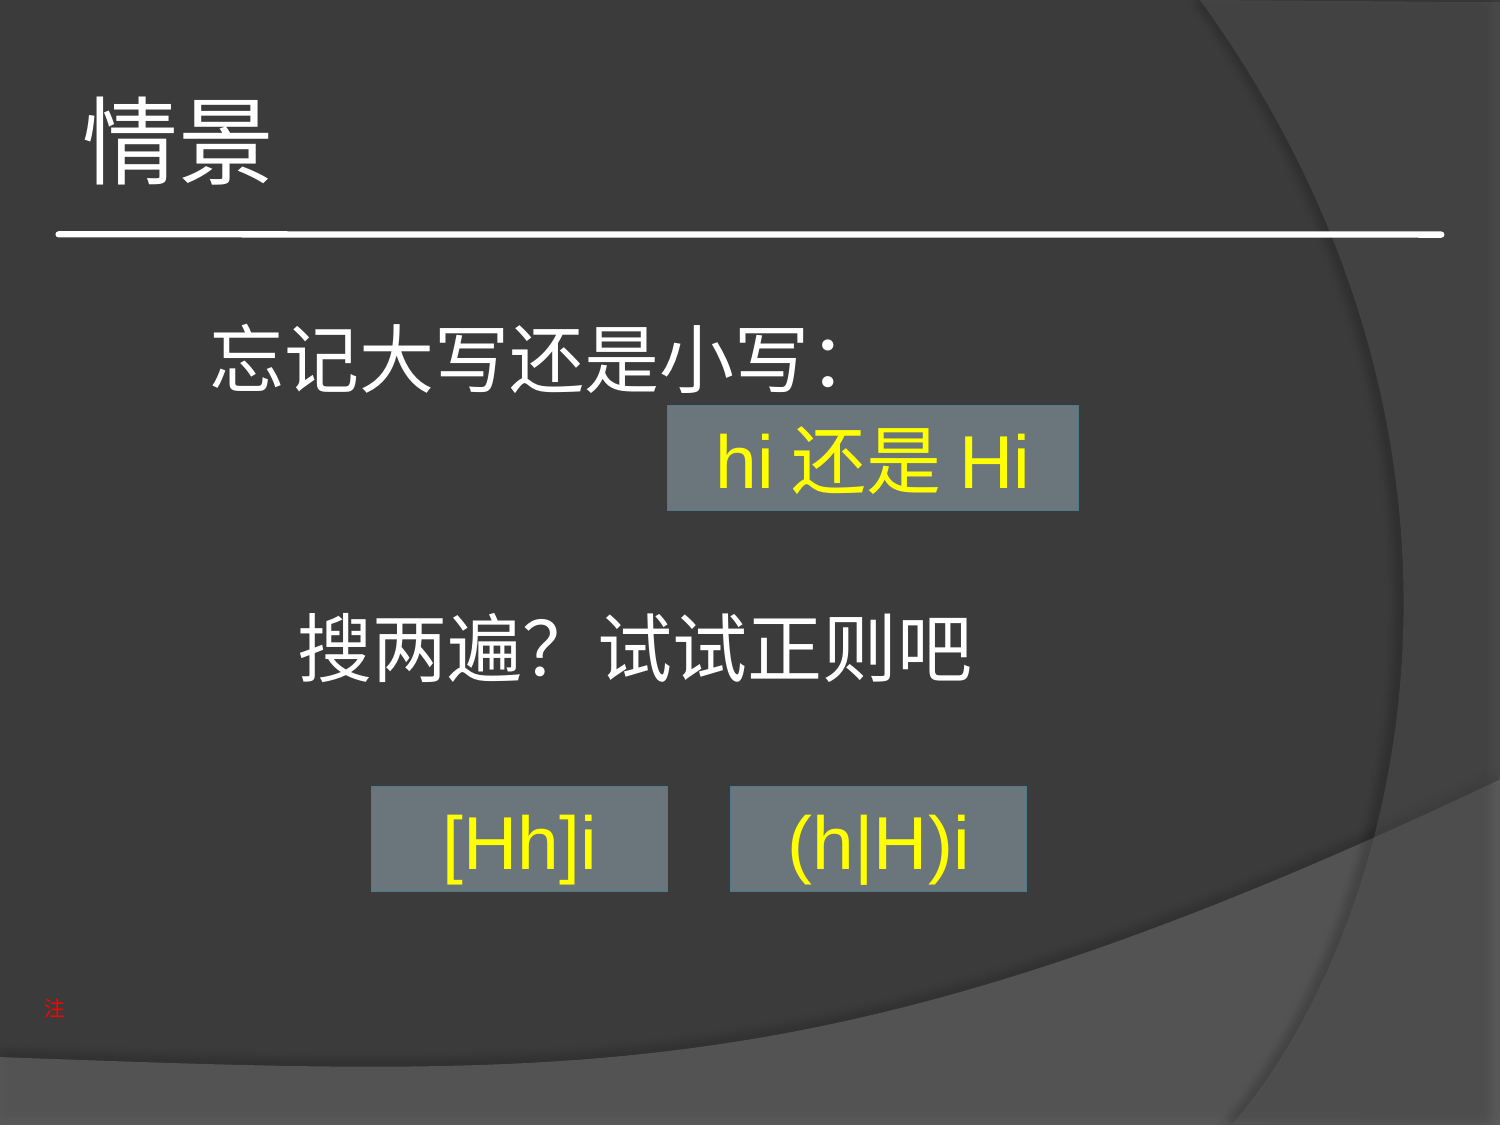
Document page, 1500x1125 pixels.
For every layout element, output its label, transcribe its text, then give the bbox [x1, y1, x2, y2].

text_box 搜两遍？试试正则吧 [282, 593, 1186, 699]
text_box (h|H)i [730, 786, 1027, 892]
text_box 忘记大写还是小写： [194, 304, 879, 410]
title 情景 [75, 45, 1300, 226]
text_box [Hh]i [371, 786, 668, 892]
text_box hi还是Hi [667, 405, 1079, 511]
text_box 注 [29, 987, 932, 1028]
